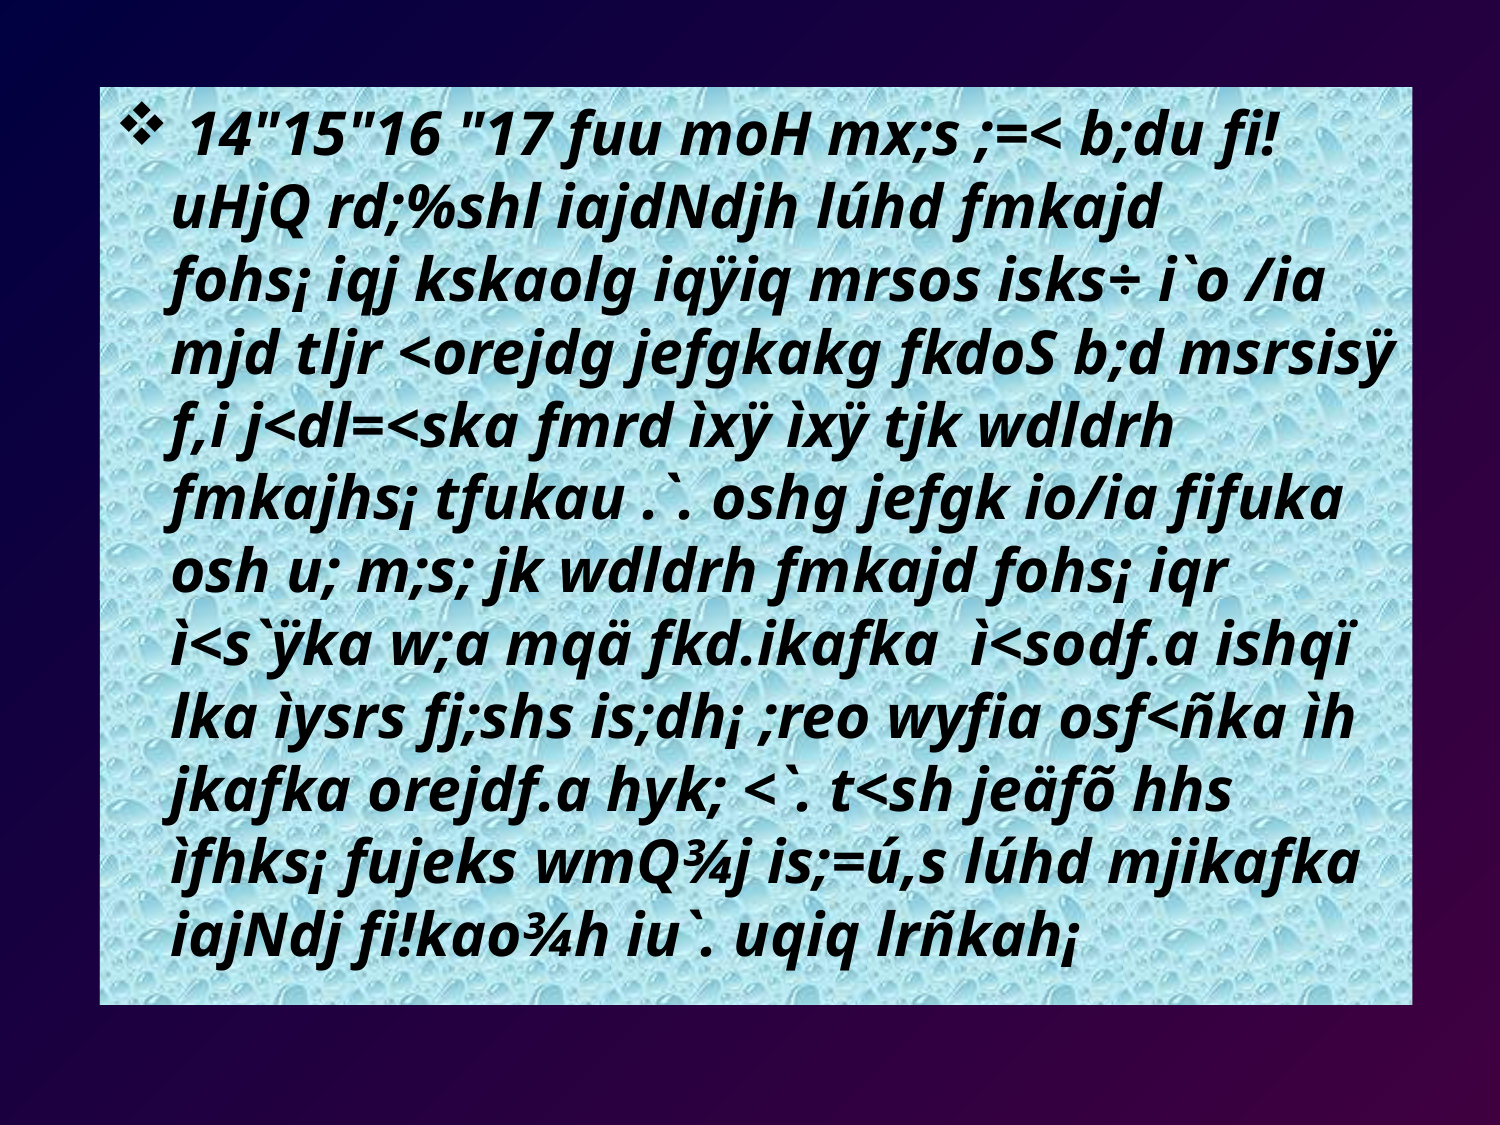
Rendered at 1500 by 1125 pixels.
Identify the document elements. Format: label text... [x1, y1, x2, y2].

list 14"15"16 "17 fuu moH mx;s ;=< b;du fi!uHjQ rd;%shl iajdNdjh lúhd fmkajd fohs¡ iqj kskaolg iqÿiq mrsos isks÷ i`o /ia mjd tljr <orejdg jefgkakg fkdoS b;d msrsisÿ f,i j<dl=<ska fmrd ìxÿ ìxÿ tjk wdldrh fmkajhs¡ tfukau .`. oshg jefgk io/ia fifuka osh u; m;s; jk wdldrh fmkajd fohs¡ iqr ì<s`ÿka w;a mqä fkd.ikafka ì<sodf.a ishqï lka ìysrs fj;shs is;dh¡ ;reo wyfia osf<ñka ìh jkafka orejdf.a hyk; <`. t<sh jeäfõ hhs ìfhks¡ fujeks wmQ¾j is;=ú,s lúhd mjikafka iajNdj fi!kao¾h iu`. uqiq lrñkah¡ [99, 87, 1413, 1005]
